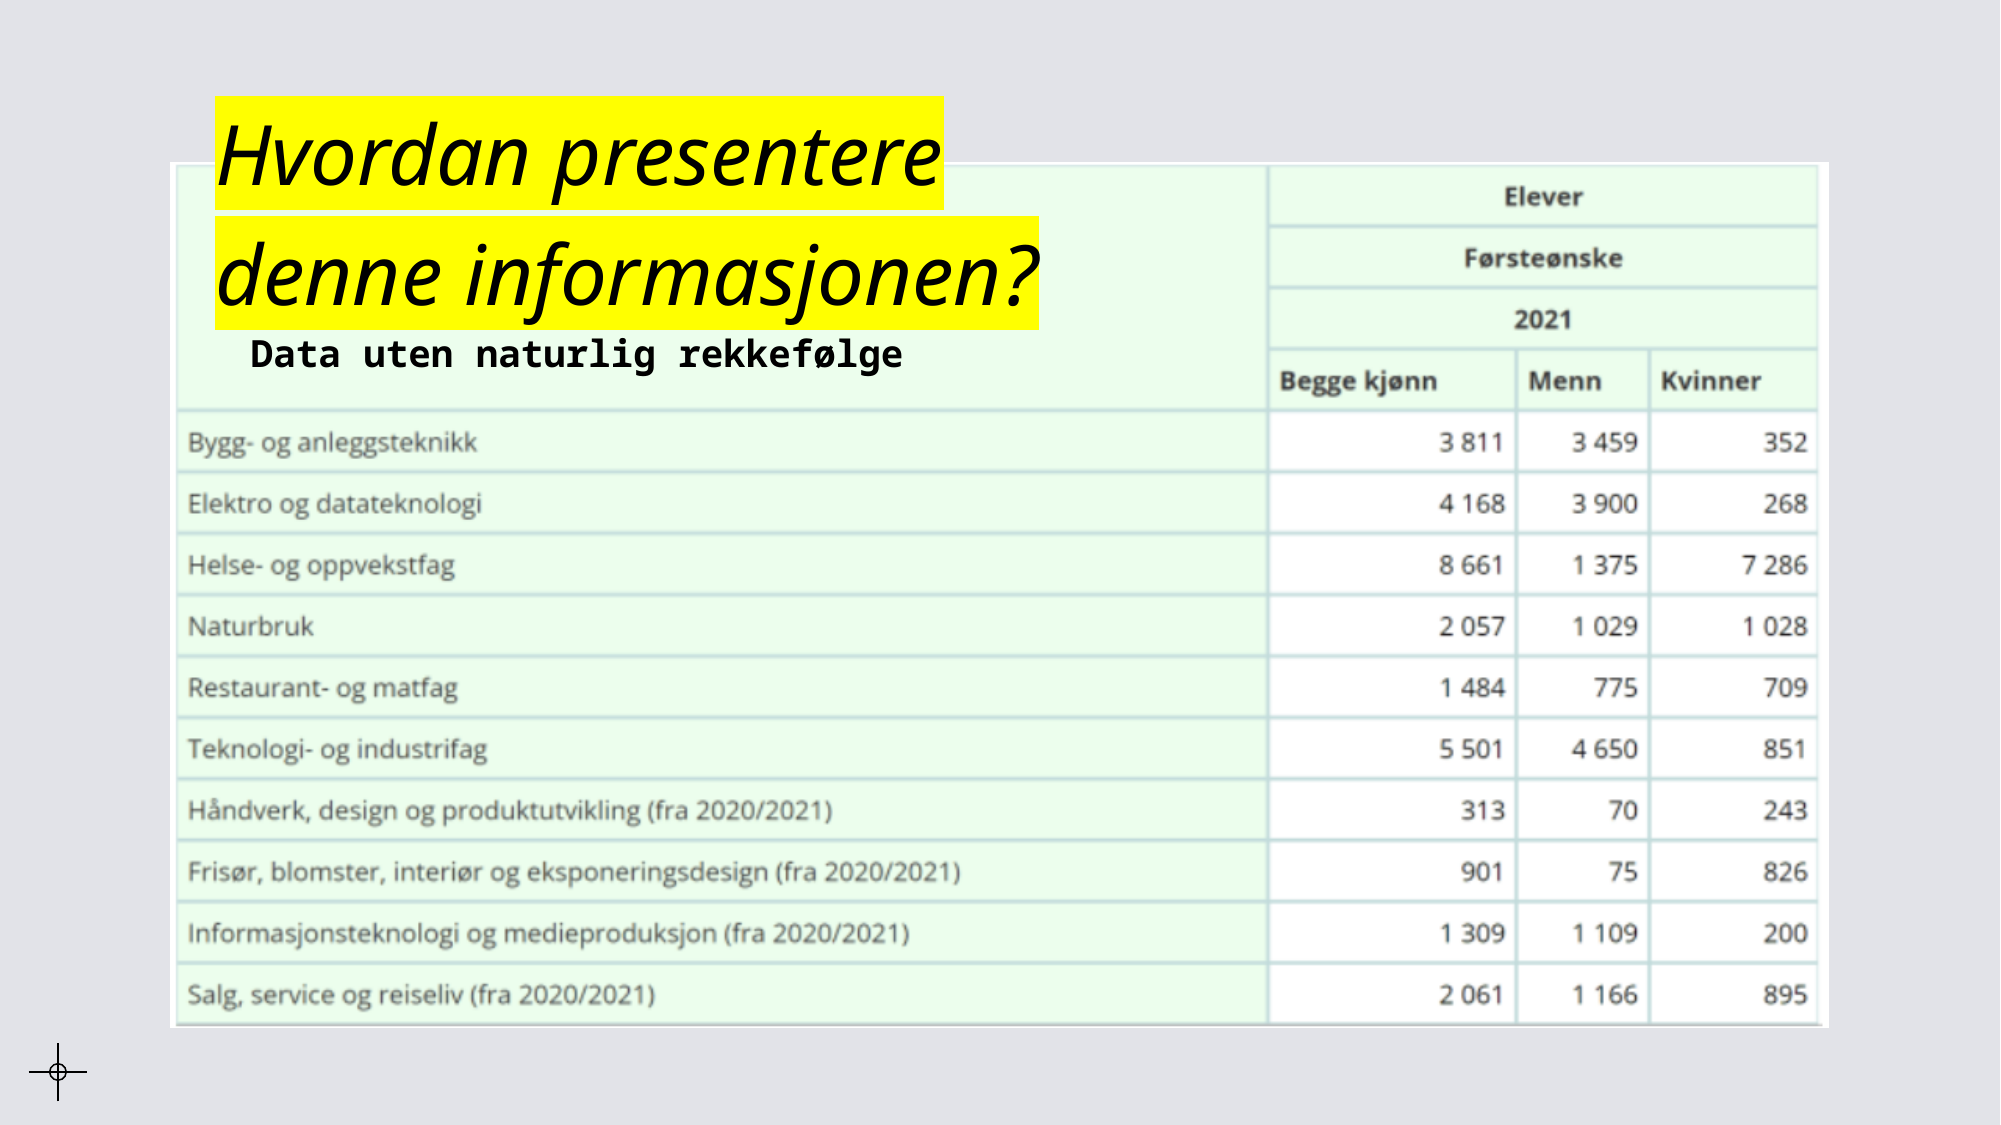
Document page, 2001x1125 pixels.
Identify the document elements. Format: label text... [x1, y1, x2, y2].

title Hvordan presentere denne informasjonen? [200, 75, 1152, 162]
picture [170, 162, 1829, 1028]
